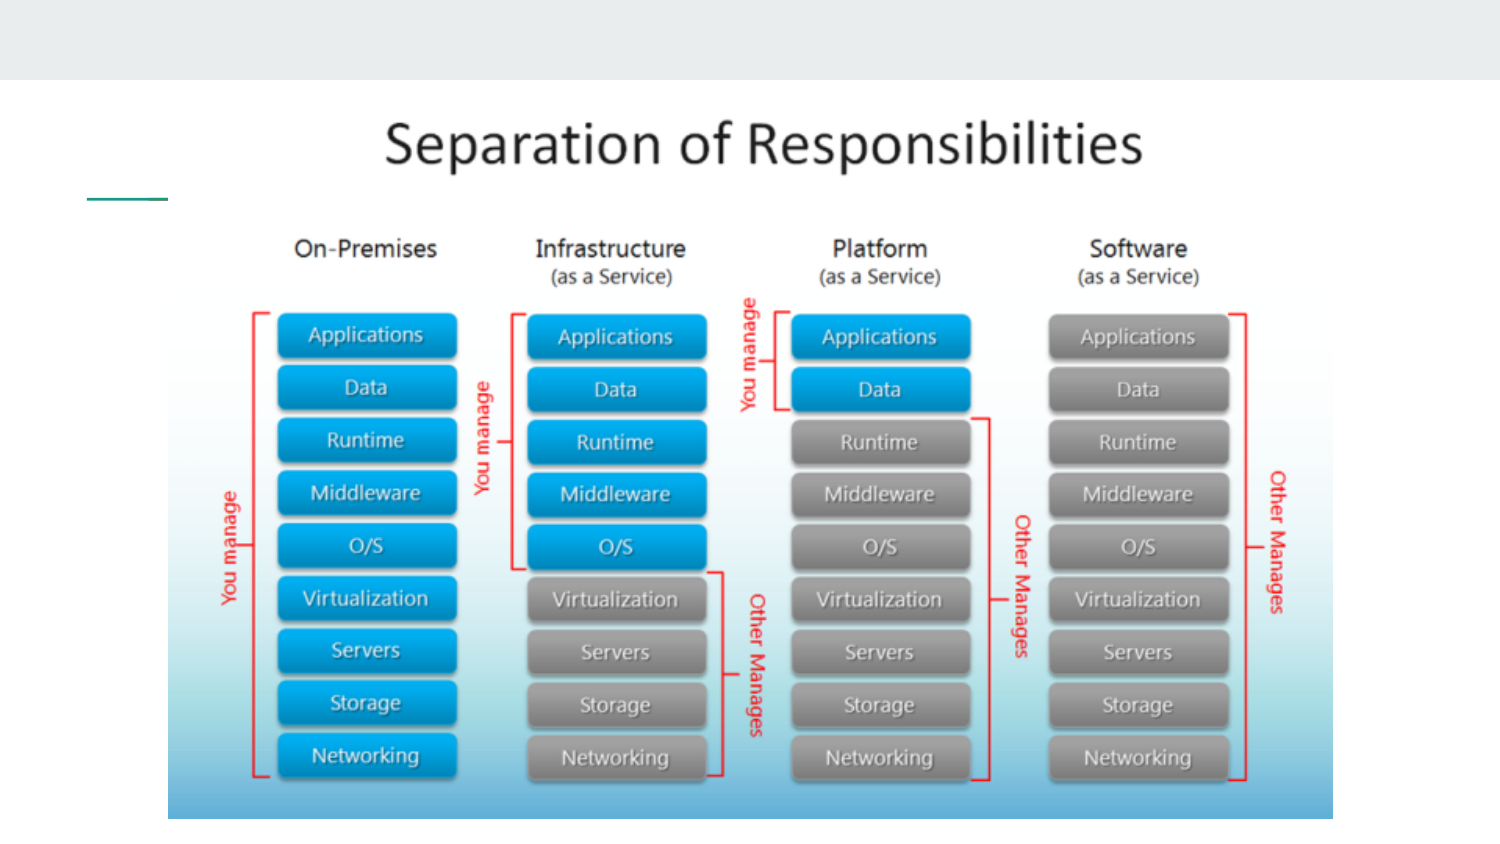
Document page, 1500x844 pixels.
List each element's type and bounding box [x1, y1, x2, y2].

picture [167, 97, 1333, 819]
